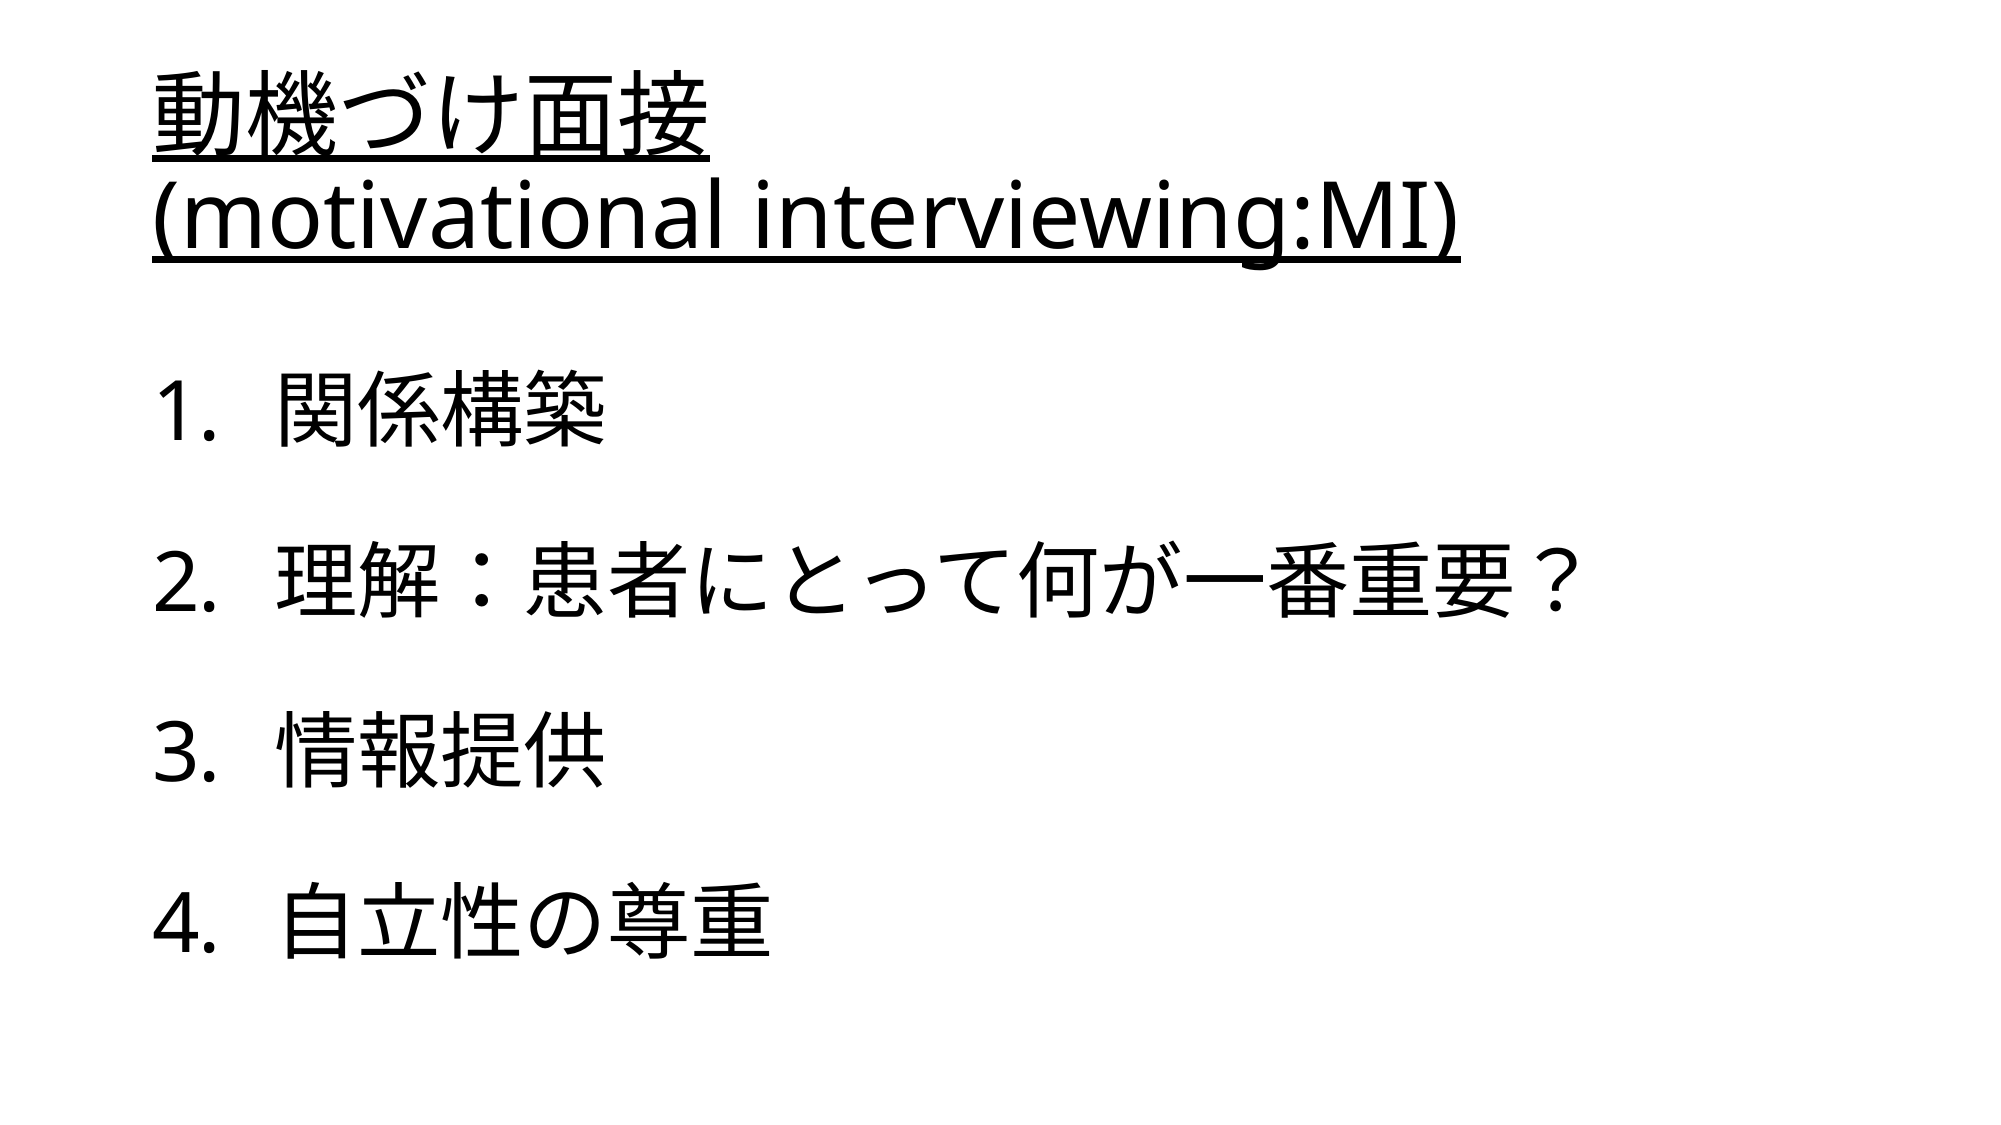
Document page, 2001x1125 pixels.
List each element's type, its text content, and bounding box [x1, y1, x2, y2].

title 動機づけ面接 (motivational interviewing:MI) [137, 59, 1863, 278]
list 関係構築 理解：患者にとって何が一番重要？ 情報提供 自立性の尊重 [137, 299, 1863, 1014]
